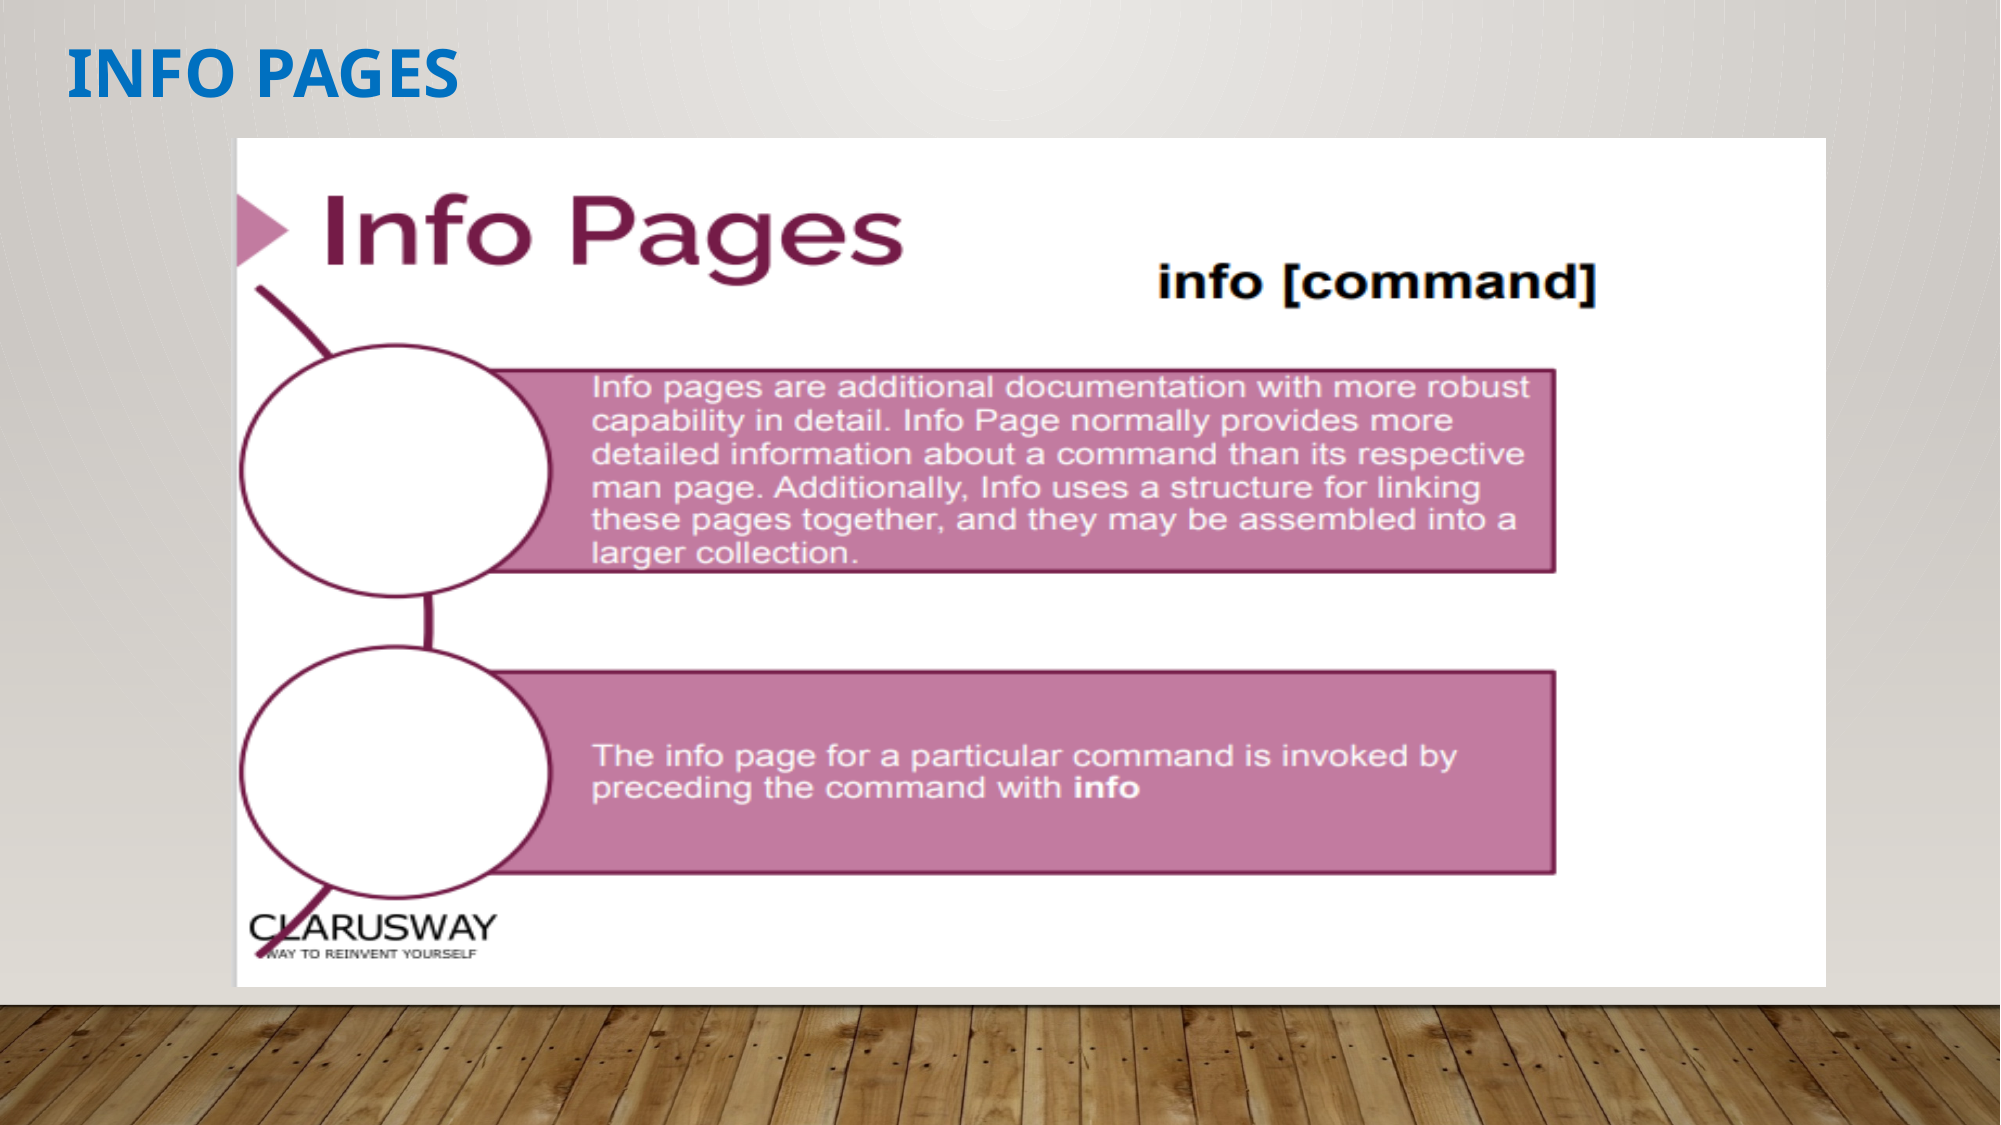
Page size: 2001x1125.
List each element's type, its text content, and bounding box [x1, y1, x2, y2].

title INFO PAGES [52, 32, 1628, 205]
picture [231, 138, 1826, 987]
picture [0, 1005, 2000, 1125]
